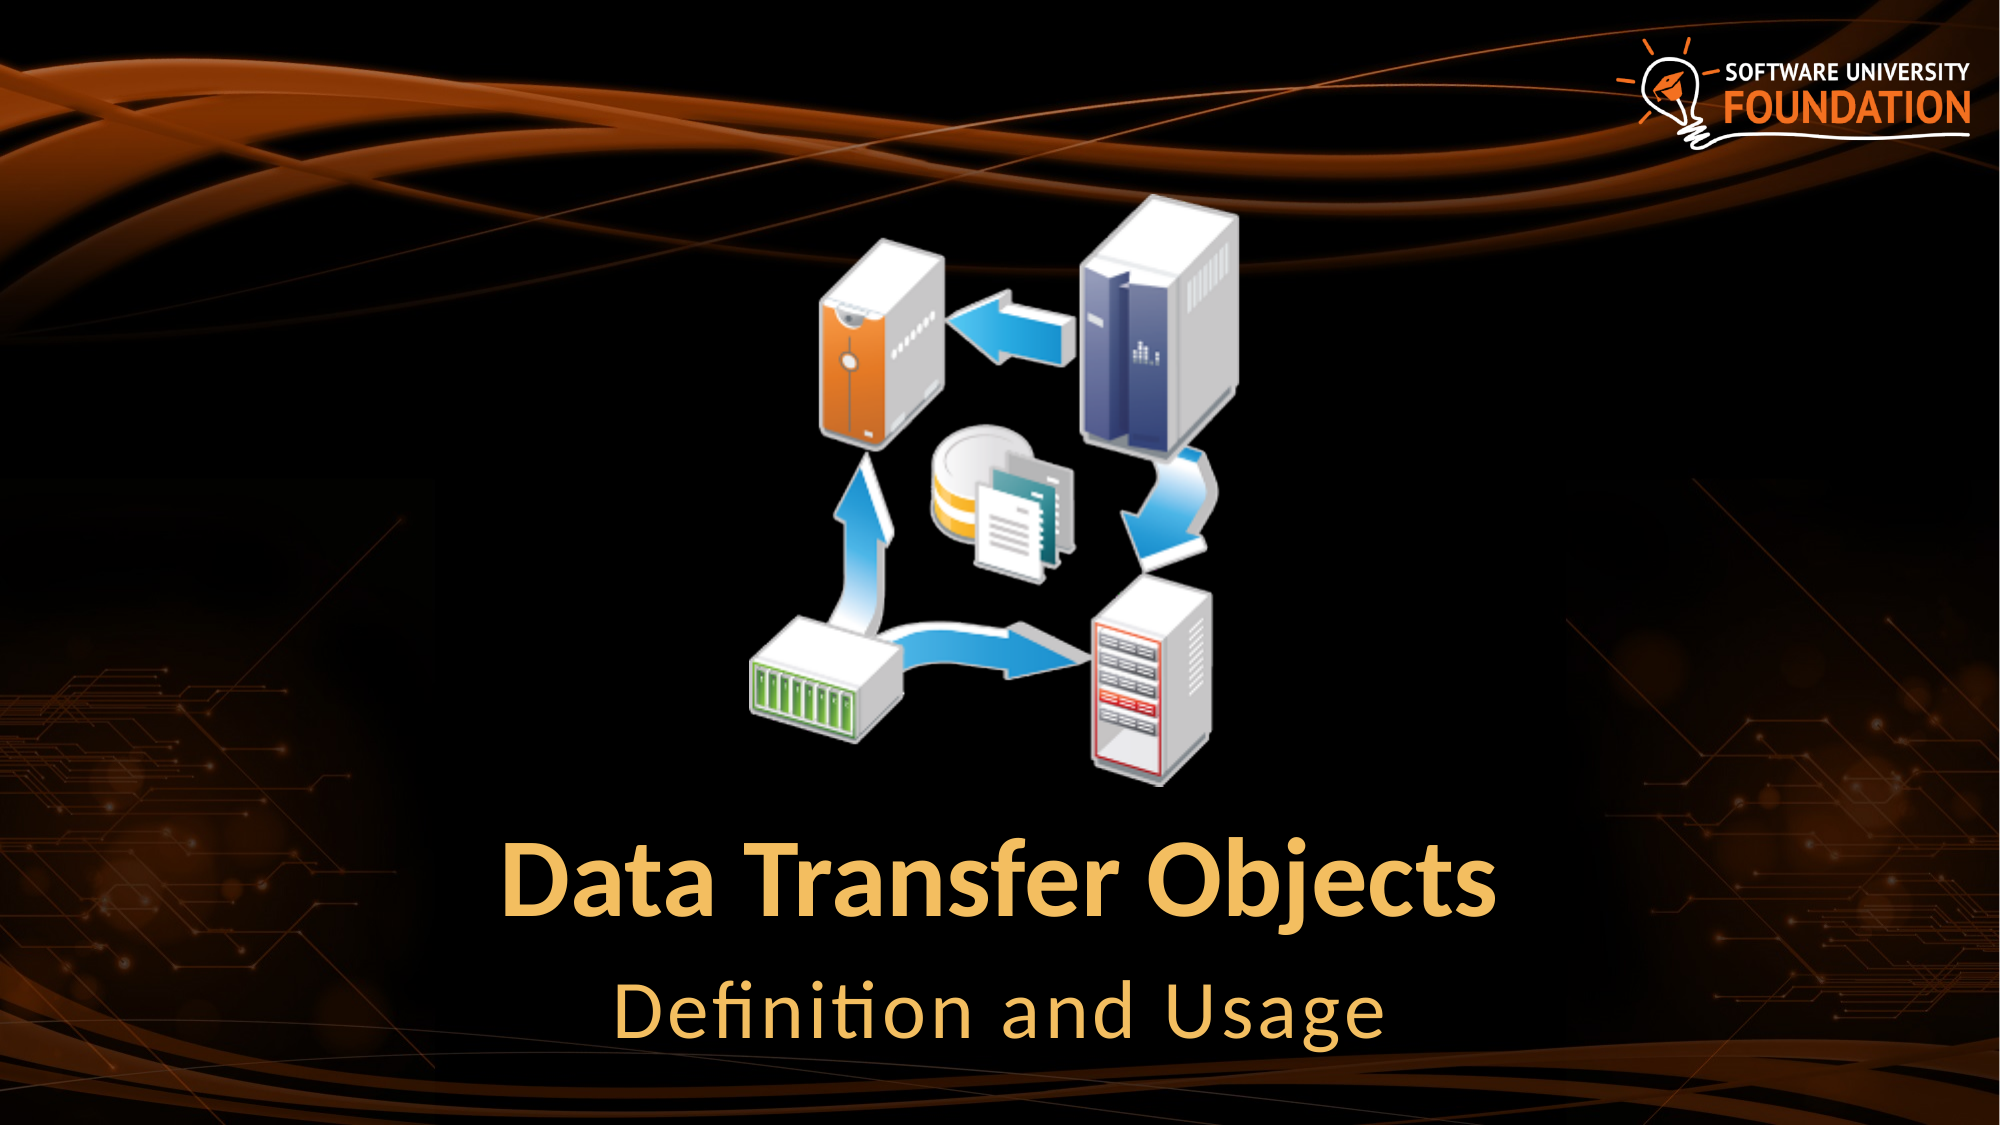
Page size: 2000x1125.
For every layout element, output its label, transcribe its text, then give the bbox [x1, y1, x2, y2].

list Definition and Usage [149, 944, 1850, 1062]
picture [0, 0, 2000, 1125]
title Data Transfer Objects [149, 812, 1850, 944]
